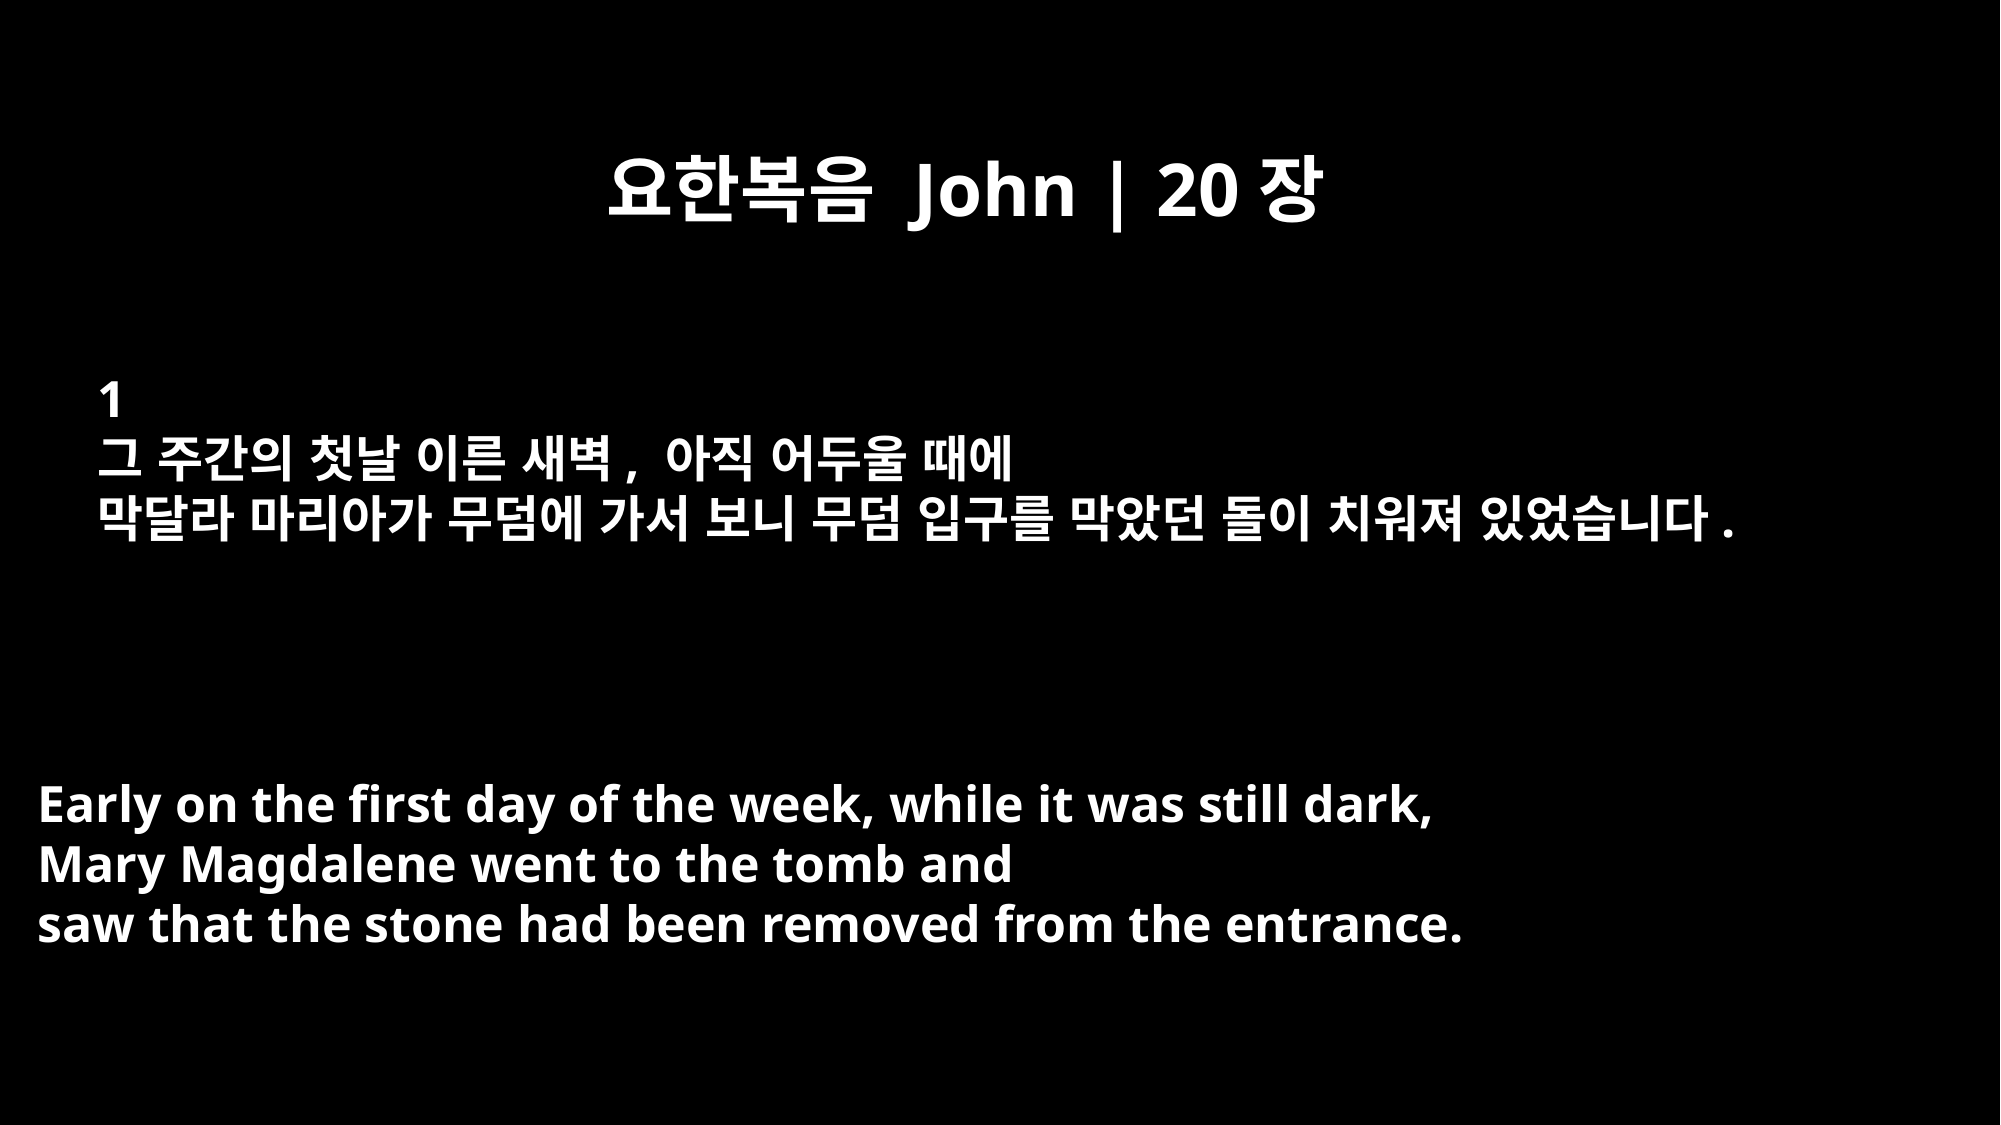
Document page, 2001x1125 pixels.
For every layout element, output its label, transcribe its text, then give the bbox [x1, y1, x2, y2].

text_box Early on the first day of the week, while it was still dark, Mary Magdalene went to the tomb and saw that the stone had been removed from the entrance. [22, 764, 1479, 960]
text_box 1 그 주간의 첫날 이른 새벽, 아직 어두울 때에 막달라 마리아가 무덤에 가서 보니 무덤 입구를 막았던 돌이 치워져 있었습니다. [83, 359, 1752, 555]
text_box 요한복음 John | 20장 [591, 136, 1341, 239]
